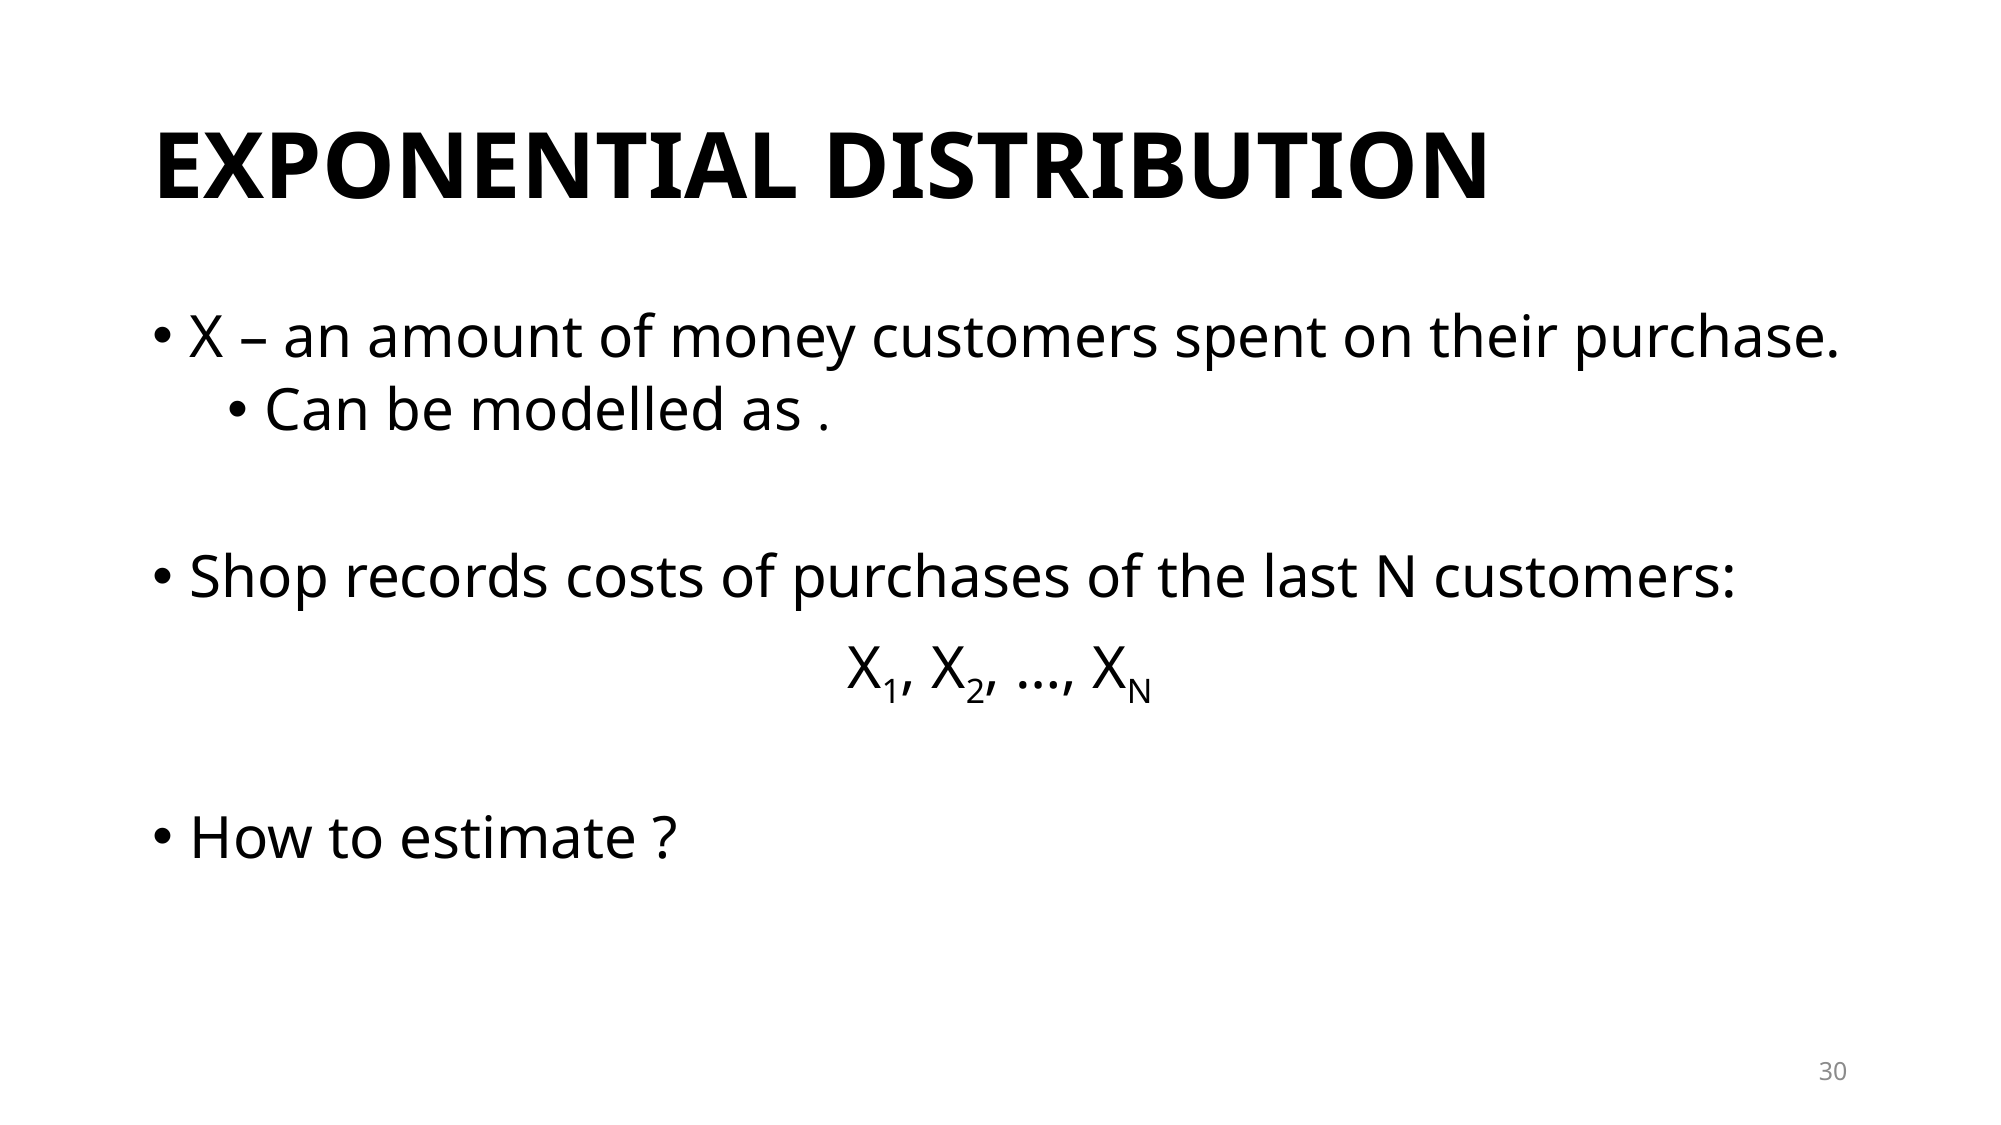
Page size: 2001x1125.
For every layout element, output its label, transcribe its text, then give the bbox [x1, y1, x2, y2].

title EXPONENTIAL DISTRIBUTION [137, 59, 1863, 278]
slide_number 30 [1412, 1042, 1863, 1103]
